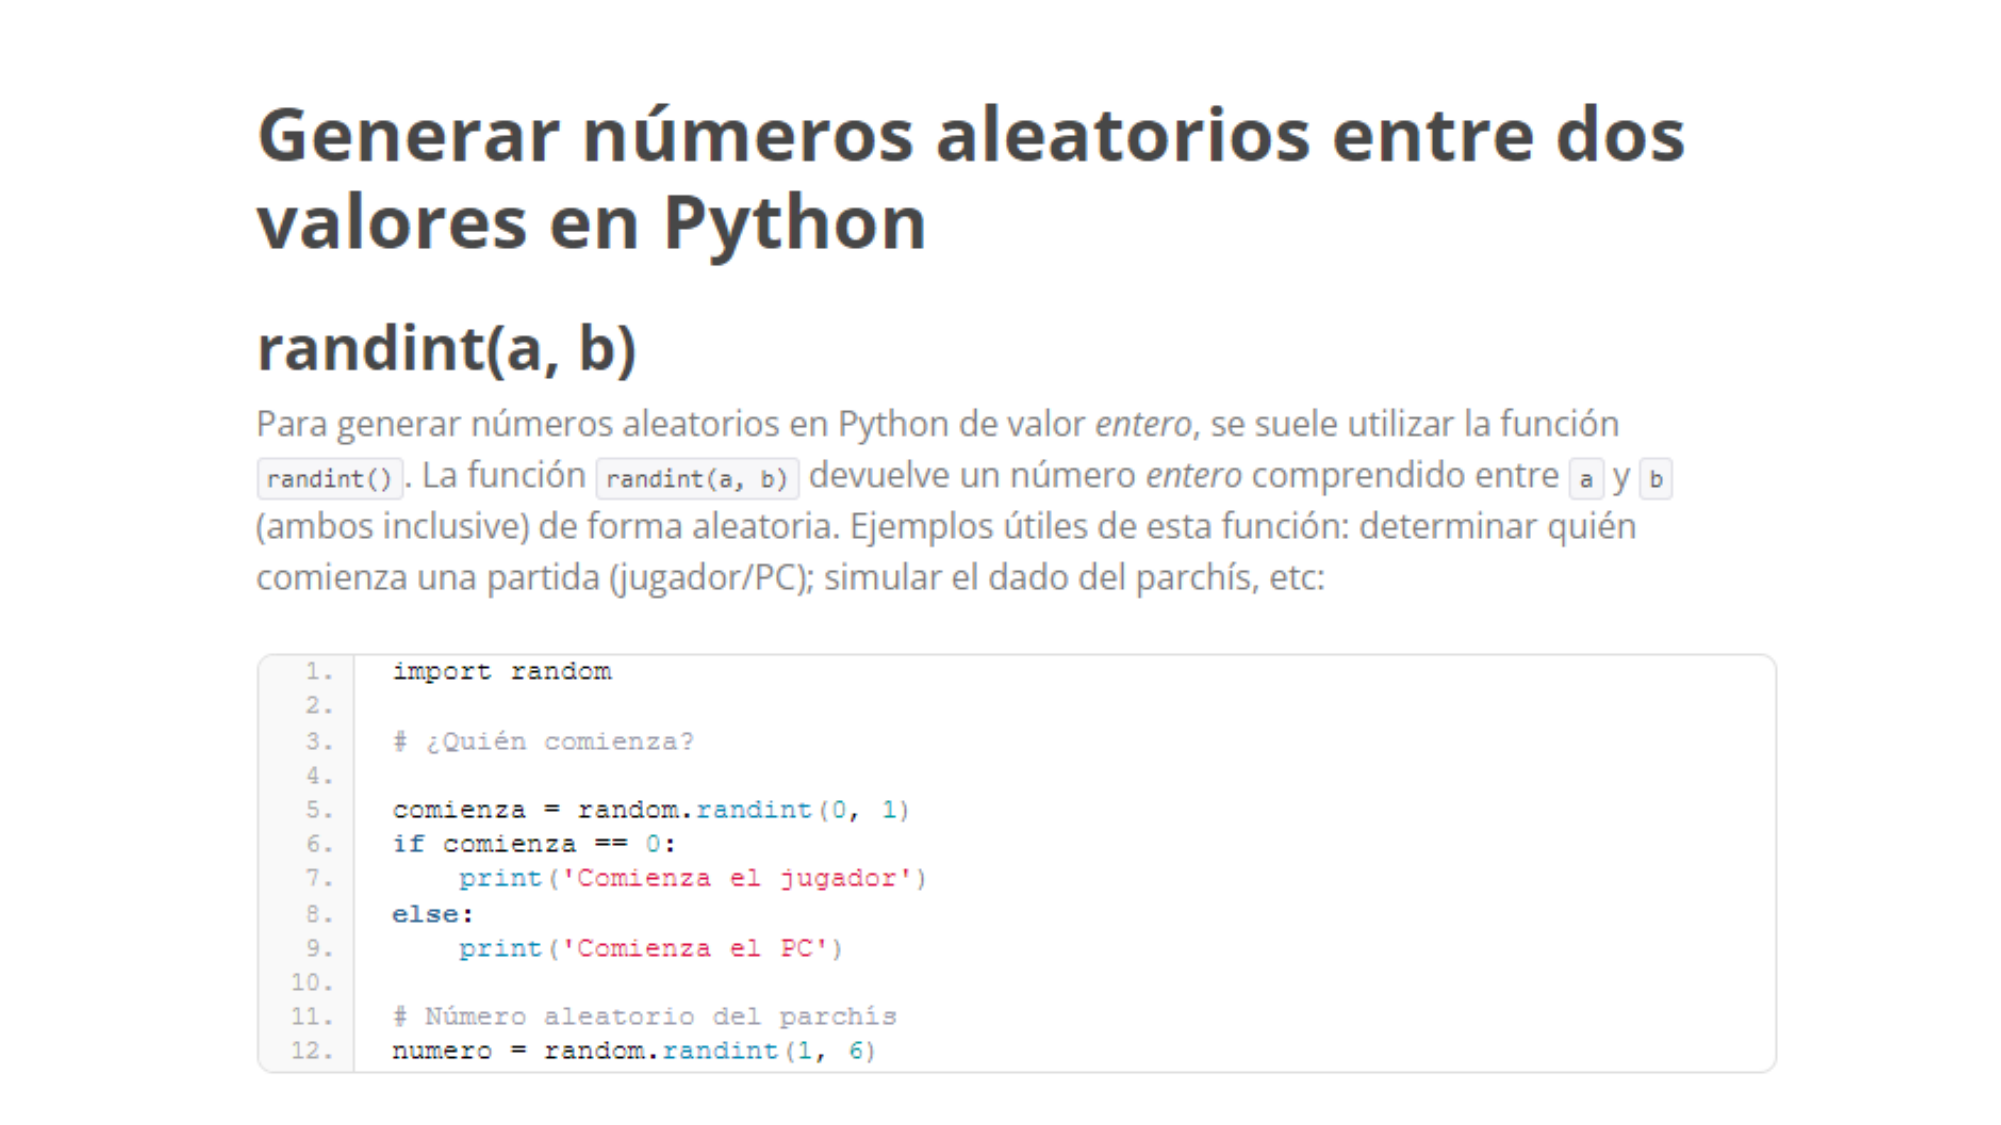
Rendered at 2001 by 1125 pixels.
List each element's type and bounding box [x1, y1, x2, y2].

picture [231, 87, 1795, 1089]
